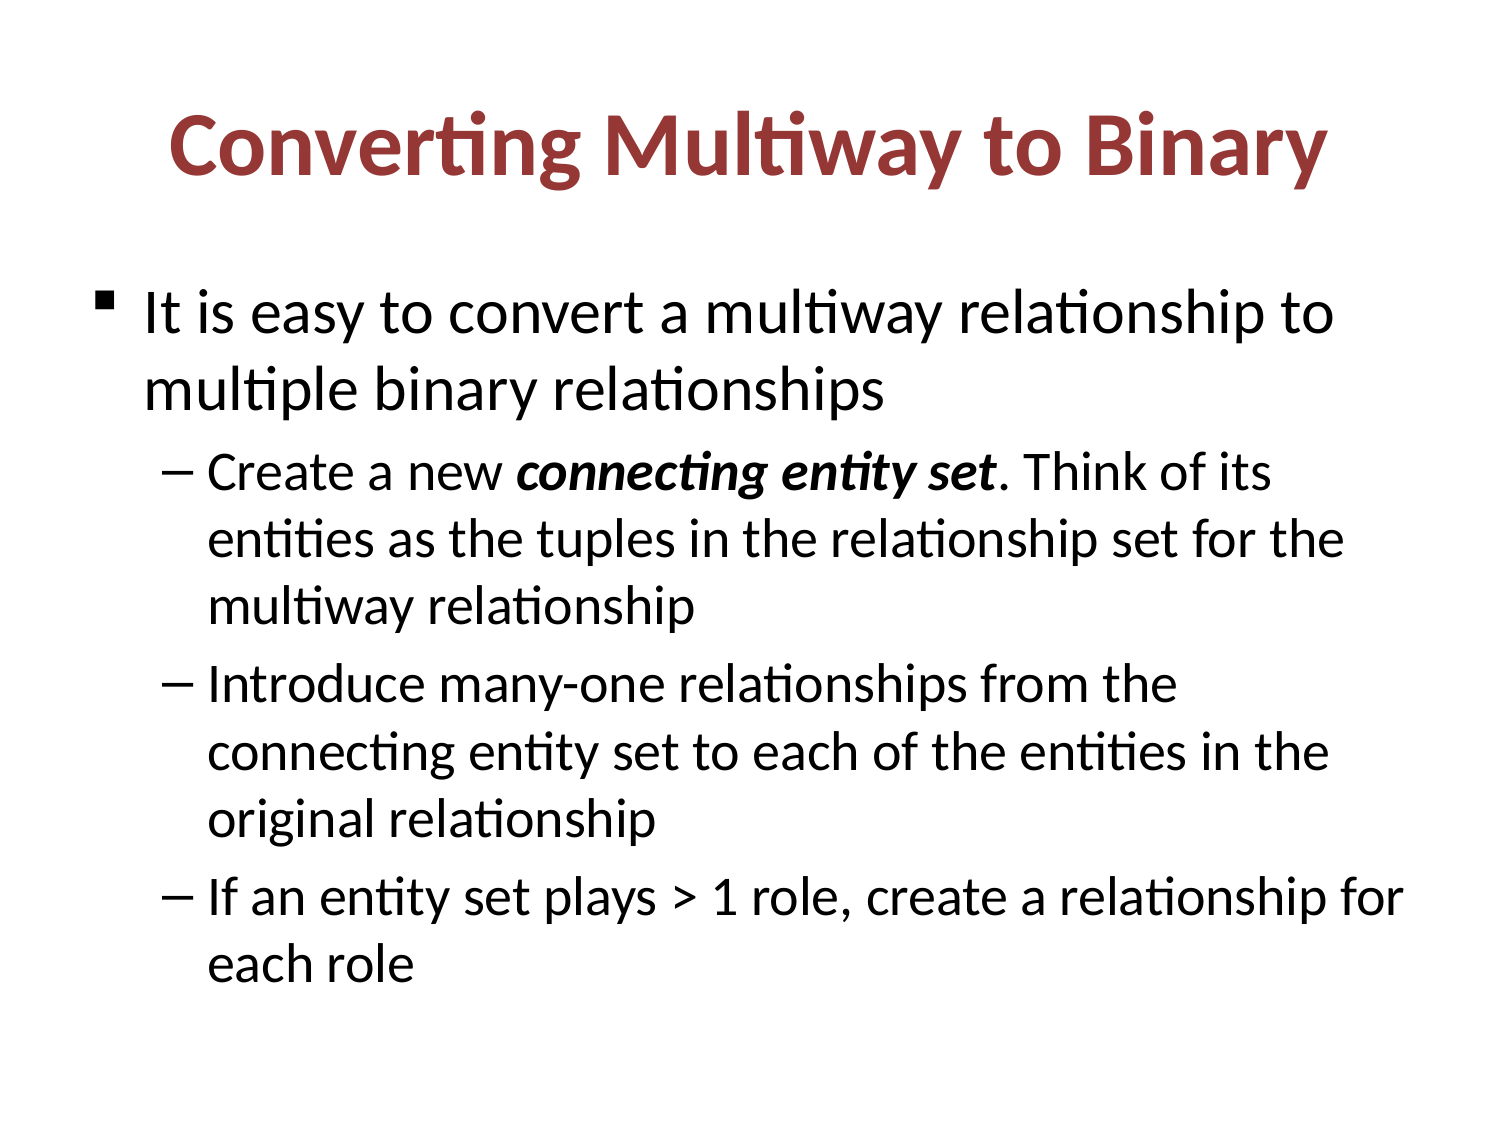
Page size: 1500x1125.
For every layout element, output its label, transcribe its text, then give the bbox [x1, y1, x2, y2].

title Converting Multiway to Binary [75, 45, 1425, 233]
list It is easy to convert a multiway relationship to multiple binary relationships Create a new connecting entity set. Think of its entities as the tuples in the relationship set for the multiway relationship Introduce many-one relationships from the connecting entity set to each of the entities in the original relationship If an entity set plays > 1 role, create a relationship for each role [75, 262, 1425, 1005]
